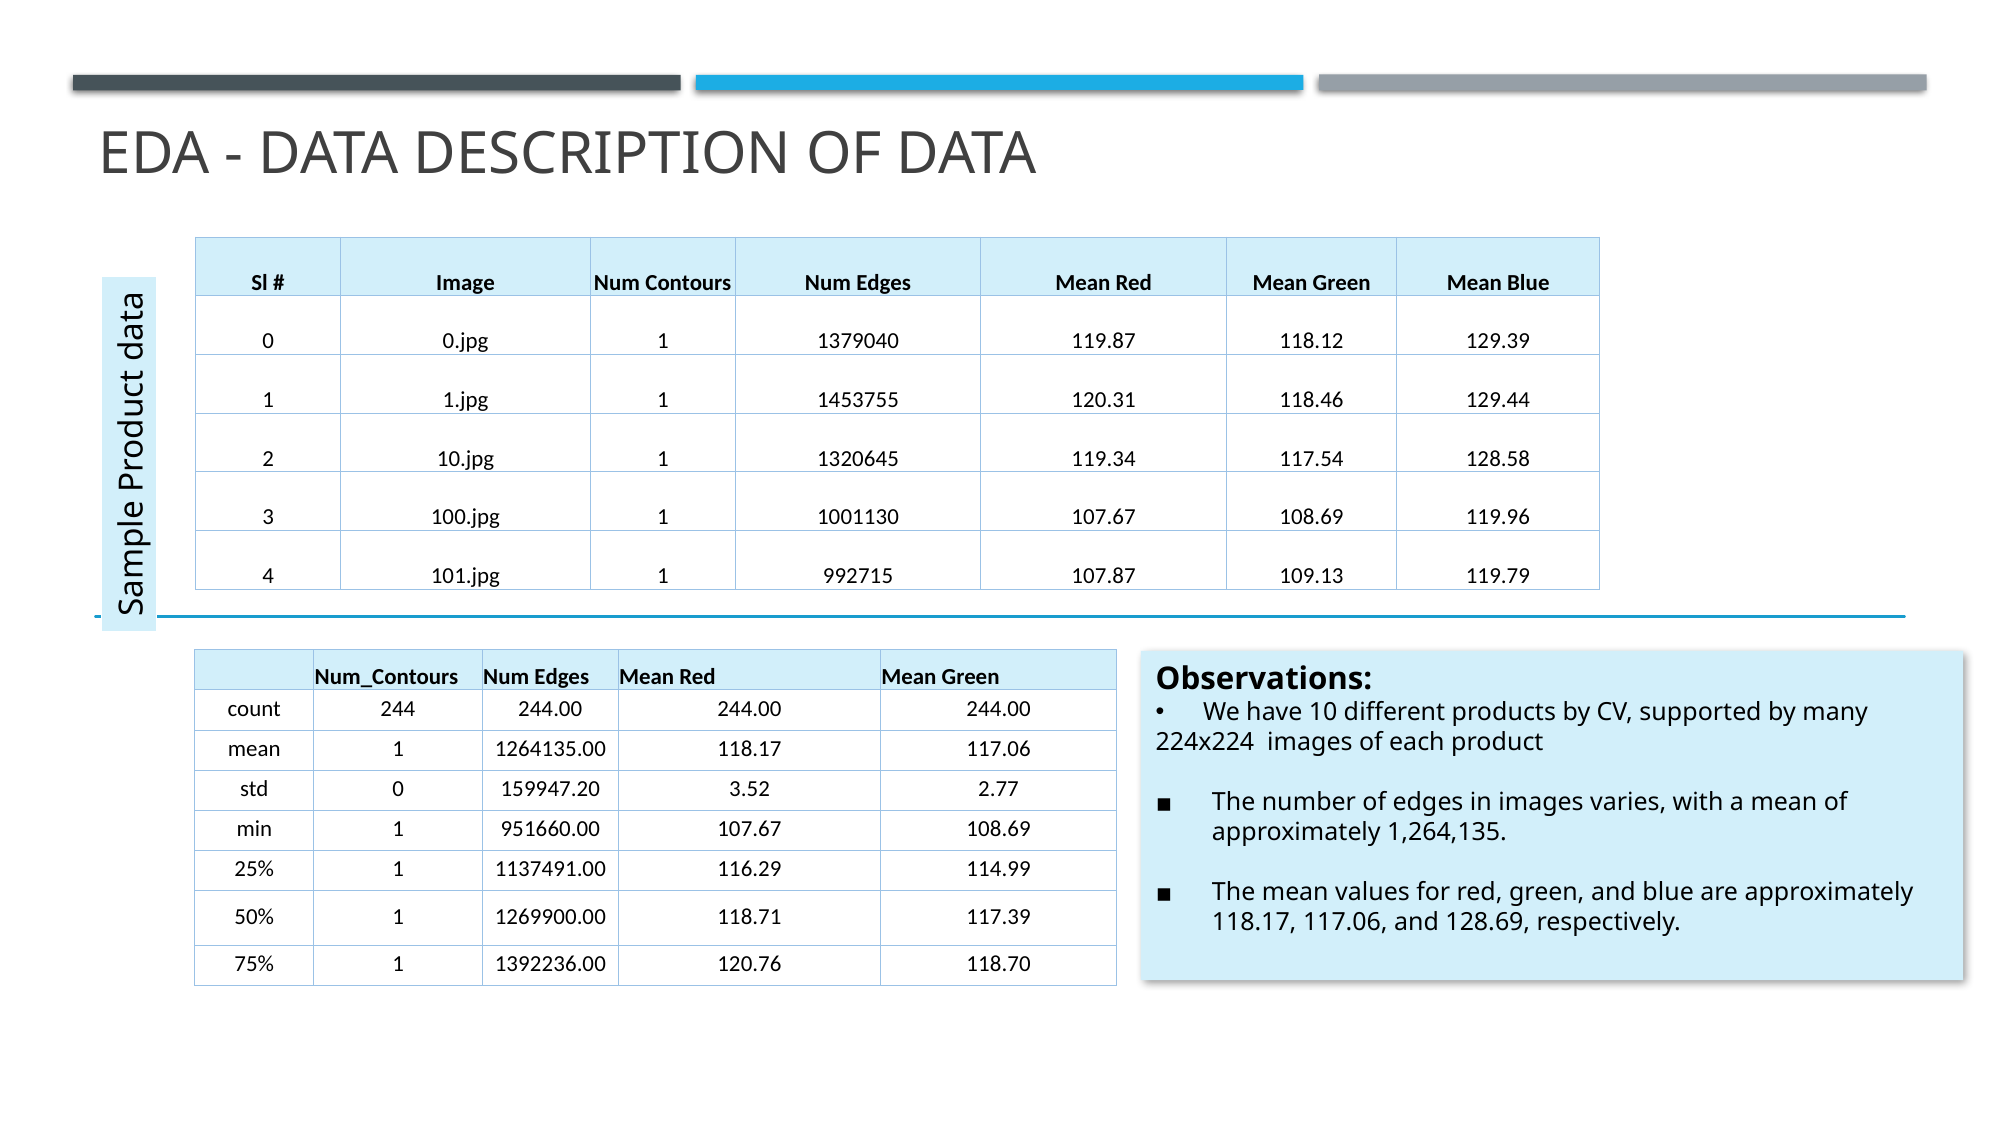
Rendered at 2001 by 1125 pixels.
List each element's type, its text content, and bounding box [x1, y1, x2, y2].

table_cell 1320645 [736, 414, 980, 471]
table_cell 1 [591, 355, 735, 413]
table_cell 114.99 [881, 851, 1116, 890]
table_cell 244 [314, 690, 482, 730]
table_cell 1001130 [736, 472, 980, 530]
table_cell 0 [314, 771, 482, 810]
table_cell 120.76 [619, 946, 880, 985]
table_cell 3 [196, 472, 340, 530]
table_cell 118.71 [619, 891, 880, 945]
text_box Sample Product data [101, 276, 157, 615]
table_cell 244.00 [881, 690, 1116, 730]
table_cell 1137491.00 [483, 851, 618, 890]
table_cell 1269900.00 [483, 891, 618, 945]
table_cell 1 [591, 472, 735, 530]
table_cell 50% [195, 891, 313, 945]
table_cell 2 [196, 414, 340, 471]
table_cell 119.96 [1397, 472, 1599, 530]
table_cell 75% [195, 946, 313, 985]
title EDA - Data description of data [83, 108, 1957, 248]
table_cell 1 [314, 811, 482, 850]
table_cell 3.52 [619, 771, 880, 810]
table_cell 992715 [736, 531, 980, 589]
table_cell count [195, 690, 313, 730]
text_box Observations: We have 10 different products by CV, supported by many 224x224 images of each product The number of edges in images varies, with a mean of approximately 1,264,135. The mean values for red, green, and blue are approximately 118.17, 117.06, and 128.69, respectively. [1140, 650, 1964, 981]
table_cell 1379040 [736, 296, 980, 354]
table_cell 0 [196, 296, 340, 354]
table_cell 1453755 [736, 355, 980, 413]
table_cell 1 [591, 296, 735, 354]
table_header Image [341, 238, 590, 295]
table_cell 1264135.00 [483, 731, 618, 770]
table_cell 109.13 [1227, 531, 1396, 589]
table_cell 244.00 [483, 690, 618, 730]
table_cell 129.44 [1397, 355, 1599, 413]
table_cell 244.00 [619, 690, 880, 730]
table_cell 116.29 [619, 851, 880, 890]
table_header Num Edges [483, 650, 618, 689]
table_cell 107.87 [981, 531, 1226, 589]
table_cell 118.17 [619, 731, 880, 770]
table_cell 118.70 [881, 946, 1116, 985]
table_cell 25% [195, 851, 313, 890]
table_cell 118.46 [1227, 355, 1396, 413]
table_cell 119.34 [981, 414, 1226, 471]
table_header Num_Contours [314, 650, 482, 689]
table_cell 1 [314, 891, 482, 945]
table_header Mean Red [981, 238, 1226, 295]
table_cell 117.39 [881, 891, 1116, 945]
table_header Num Edges [736, 238, 980, 295]
table_cell 119.79 [1397, 531, 1599, 589]
table_cell 117.06 [881, 731, 1116, 770]
table_cell min [195, 811, 313, 850]
table_cell 107.67 [619, 811, 880, 850]
table_header Mean Green [1227, 238, 1396, 295]
table_header Num Contours [591, 238, 735, 295]
table_cell 119.87 [981, 296, 1226, 354]
table_cell 4 [196, 531, 340, 589]
table_cell 128.58 [1397, 414, 1599, 471]
table_cell mean [195, 731, 313, 770]
table_cell 101.jpg [341, 531, 590, 589]
table_cell 1 [196, 355, 340, 413]
table_cell 120.31 [981, 355, 1226, 413]
table_cell 1 [314, 731, 482, 770]
table_cell 1 [591, 414, 735, 471]
table_cell 951660.00 [483, 811, 618, 850]
table_cell 117.54 [1227, 414, 1396, 471]
table_cell 1 [314, 851, 482, 890]
table_cell 118.12 [1227, 296, 1396, 354]
table_cell 10.jpg [341, 414, 590, 471]
table_cell 1.jpg [341, 355, 590, 413]
table_cell 107.67 [981, 472, 1226, 530]
table_cell 159947.20 [483, 771, 618, 810]
table_cell 1392236.00 [483, 946, 618, 985]
table_cell 0.jpg [341, 296, 590, 354]
table_header [195, 650, 313, 689]
table_cell 1 [591, 531, 735, 589]
table_cell 108.69 [1227, 472, 1396, 530]
table_cell 129.39 [1397, 296, 1599, 354]
table_header Mean Green [881, 650, 1116, 689]
table_header Mean Red [619, 650, 880, 689]
table_header Mean Blue [1397, 238, 1599, 295]
table_cell 1 [314, 946, 482, 985]
table_cell std [195, 771, 313, 810]
table_cell 2.77 [881, 771, 1116, 810]
table_cell 108.69 [881, 811, 1116, 850]
table_cell 100.jpg [341, 472, 590, 530]
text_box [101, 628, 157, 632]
table_header Sl # [196, 238, 340, 295]
